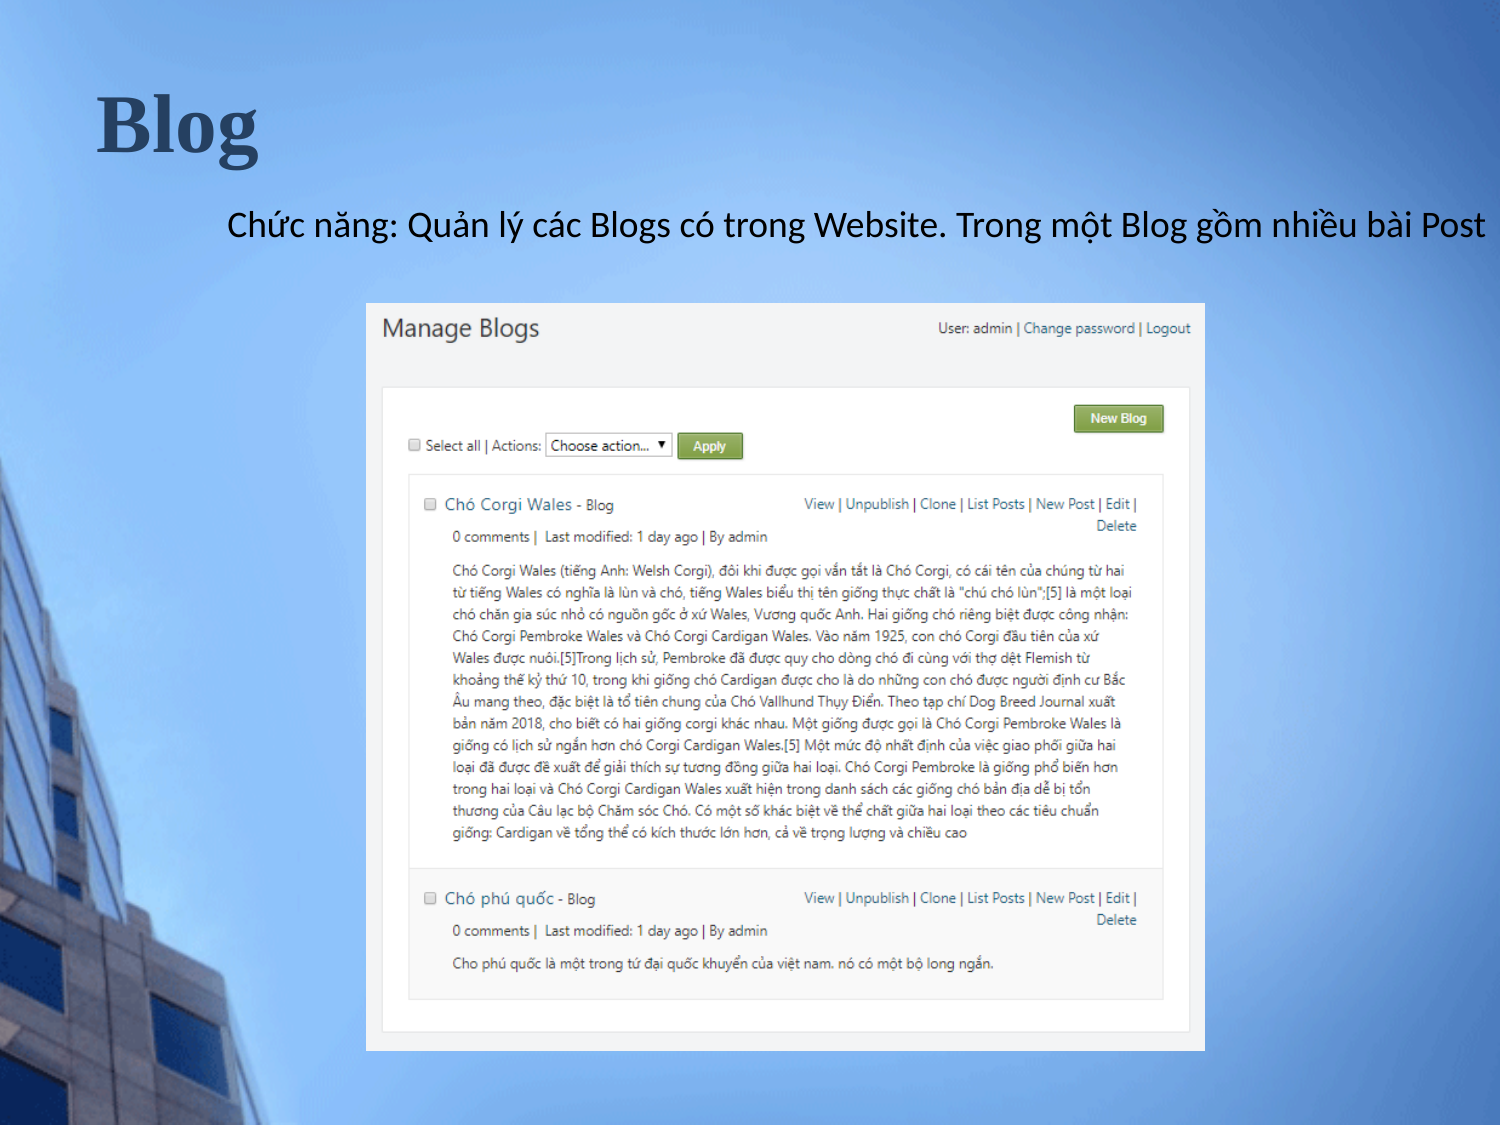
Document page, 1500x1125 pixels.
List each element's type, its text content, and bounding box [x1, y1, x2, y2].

picture [0, 0, 1500, 1125]
title Blog [81, 33, 1245, 177]
text_box Chức năng: Quản lý các Blogs có trong Website. Trong một Blog gồm nhiều bài Post [212, 192, 1500, 253]
